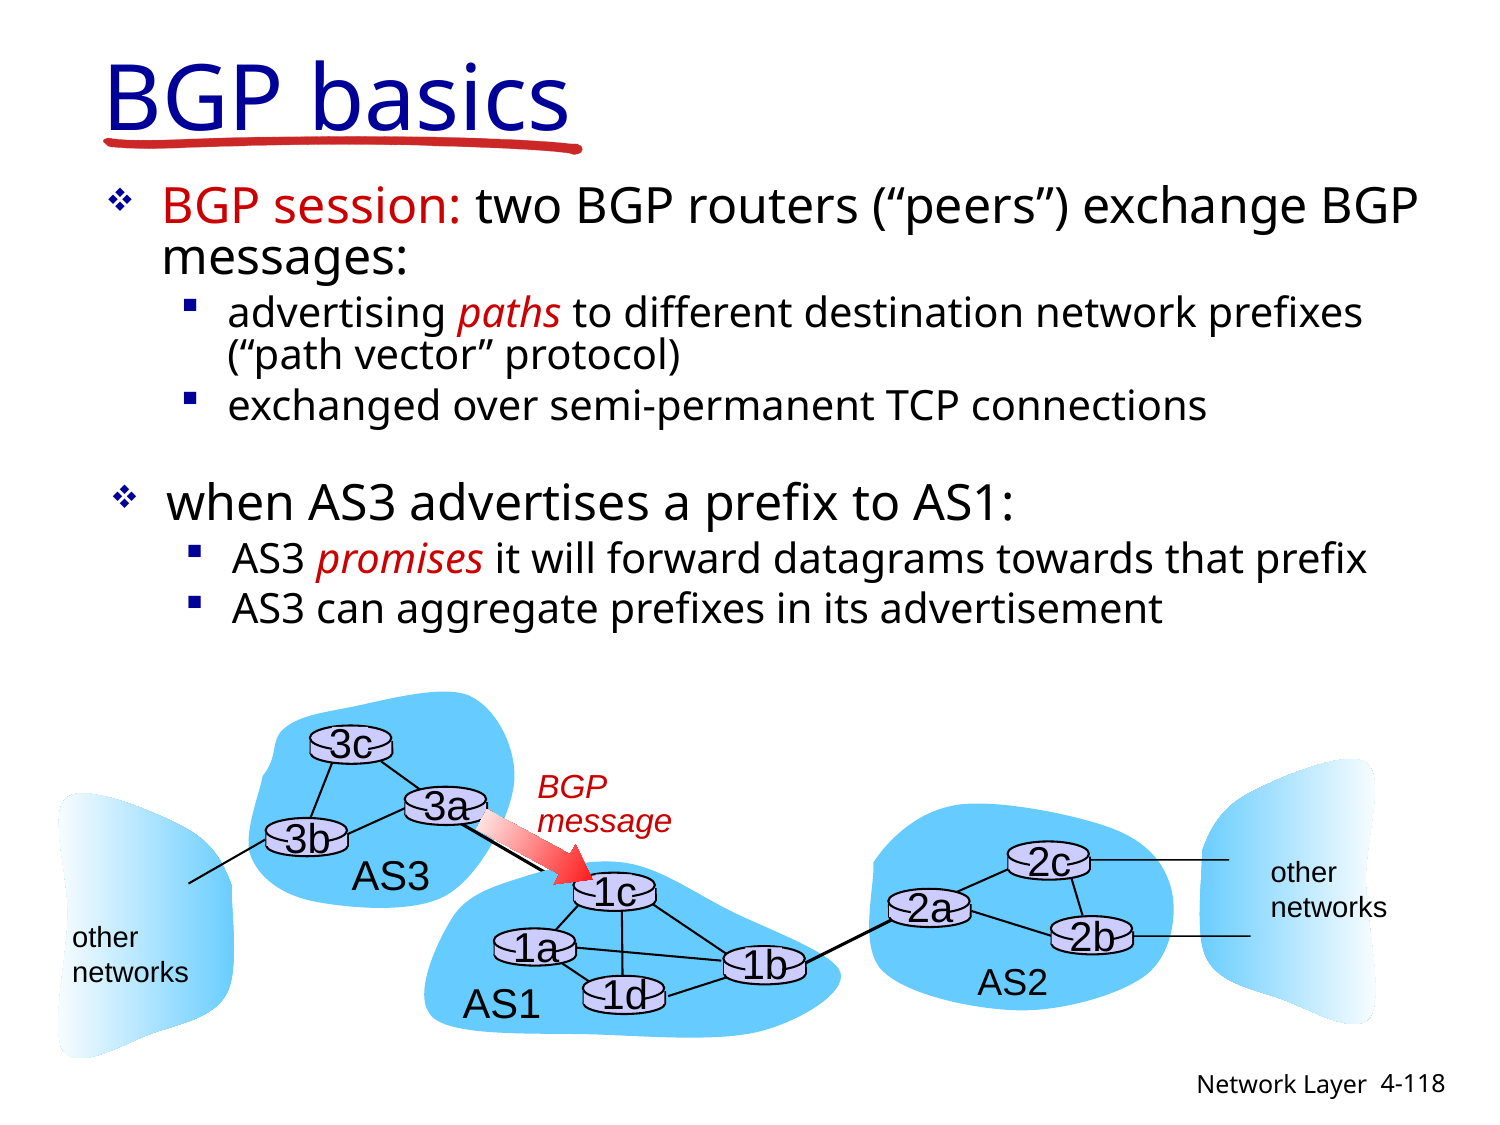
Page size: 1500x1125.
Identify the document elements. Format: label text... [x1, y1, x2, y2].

text_box [1092, 860, 1174, 936]
text_box [58, 793, 234, 1059]
text_box other networks [1255, 846, 1403, 931]
title BGP basics [87, 0, 1363, 188]
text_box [888, 873, 971, 939]
text_box other networks [57, 911, 204, 997]
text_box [265, 804, 349, 870]
text_box [248, 691, 514, 905]
slide_number 4-118 [1365, 1059, 1477, 1106]
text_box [309, 709, 393, 776]
text_box BGP session: two BGP routers (“peers”) exchange BGP messages: advertising paths to different destination network prefixes (“path vector” protocol) exchanged over semi-permanent TCP connections [90, 175, 1487, 503]
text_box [404, 771, 468, 837]
text_box [869, 803, 1157, 1004]
text_box AS3 [336, 841, 446, 907]
text_box [1199, 858, 1376, 1024]
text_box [1050, 902, 1134, 968]
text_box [409, 857, 847, 1042]
text_box [1064, 937, 1170, 1007]
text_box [473, 763, 688, 873]
picture [100, 131, 588, 160]
footer Network Layer [907, 1060, 1383, 1109]
text_box AS2 [962, 950, 1064, 1011]
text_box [1007, 827, 1091, 894]
list when AS3 advertises a prefix to AS1: AS3 promises it will forward datagrams towards that prefix AS3 can aggregate prefixes in its advertisement [95, 472, 1491, 858]
